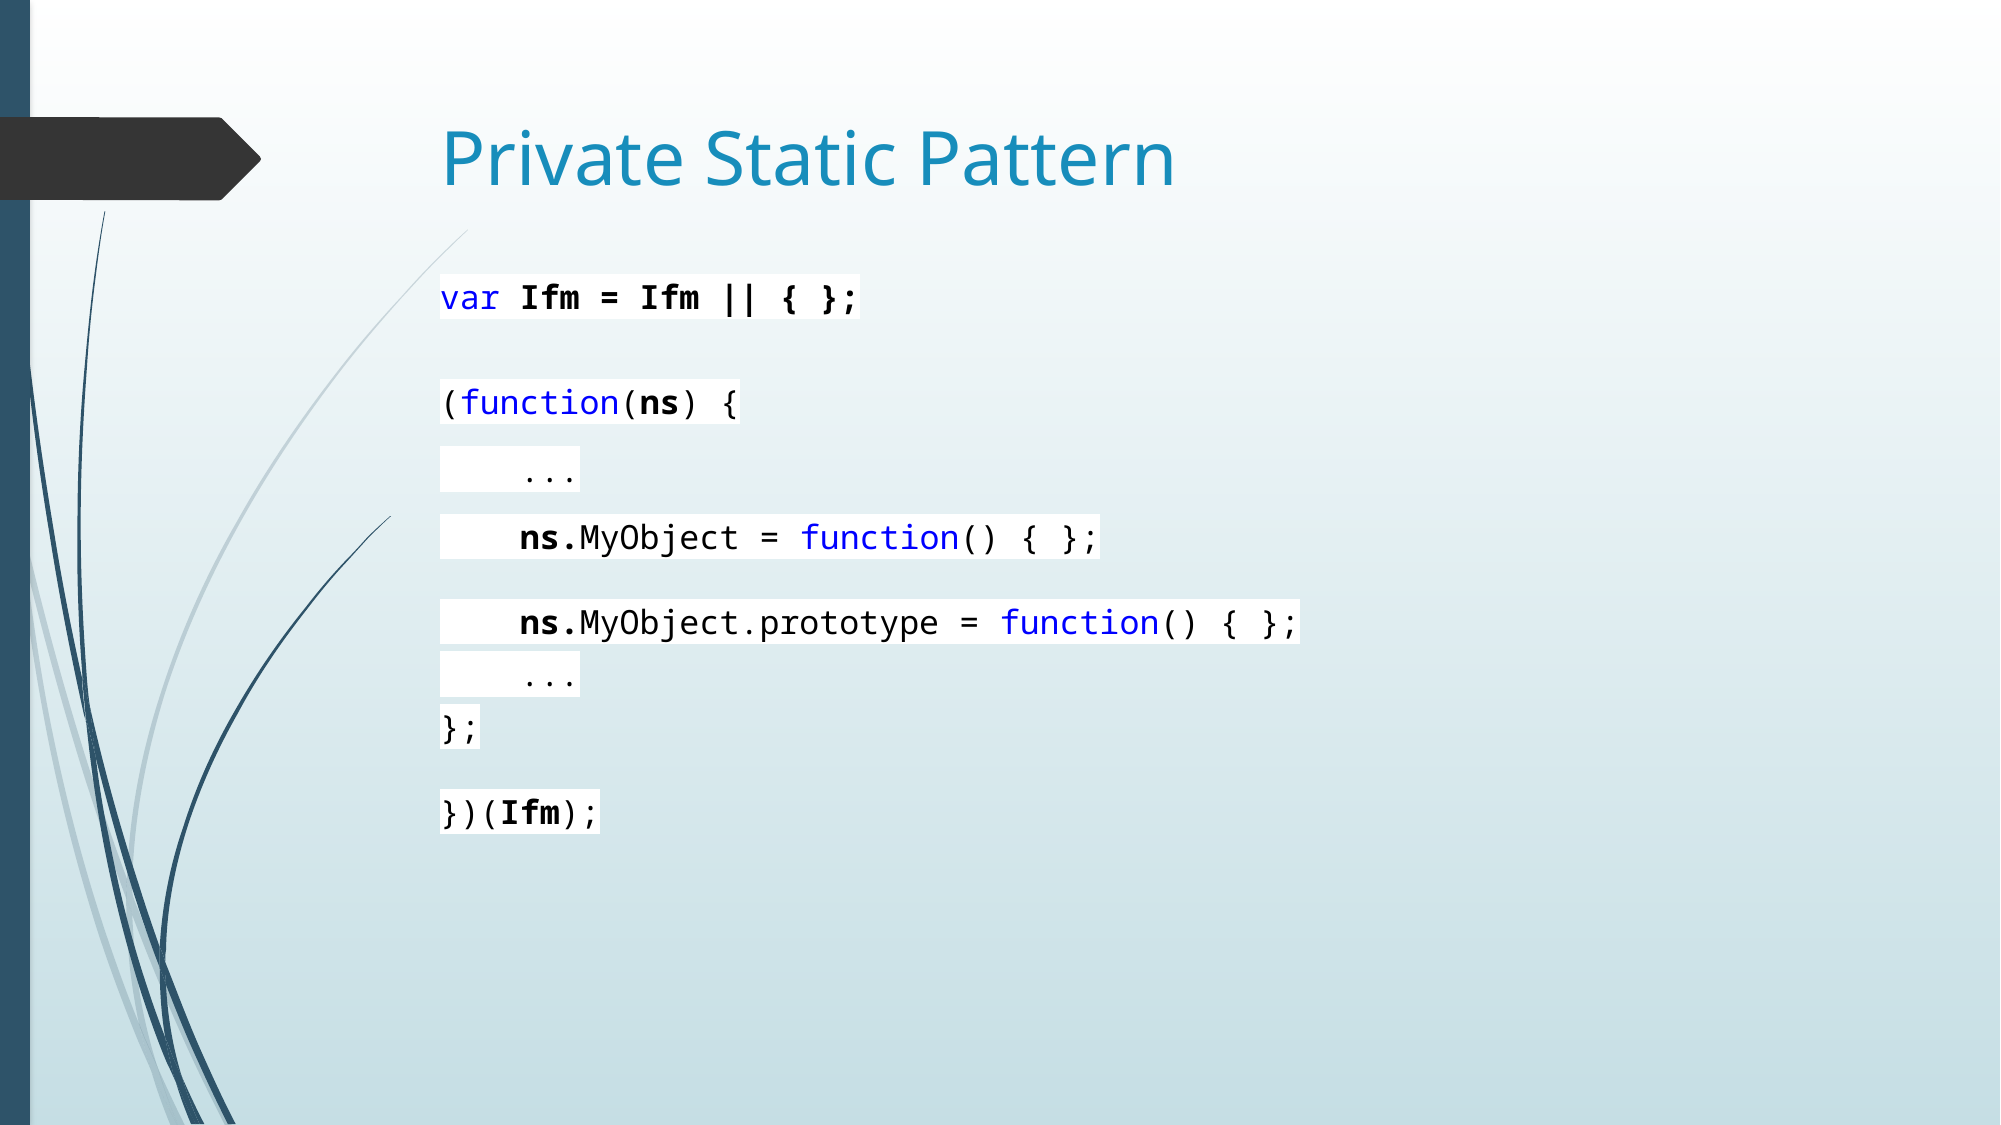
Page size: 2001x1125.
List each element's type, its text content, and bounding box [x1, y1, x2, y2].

list var Ifm = Ifm || { }; (function(ns) { ... ns.MyObject = function() { }; ns.MyObject.prototype = function() { }; ... }; })(Ifm); [424, 268, 1888, 1125]
title Private Static Pattern [425, 102, 1888, 268]
